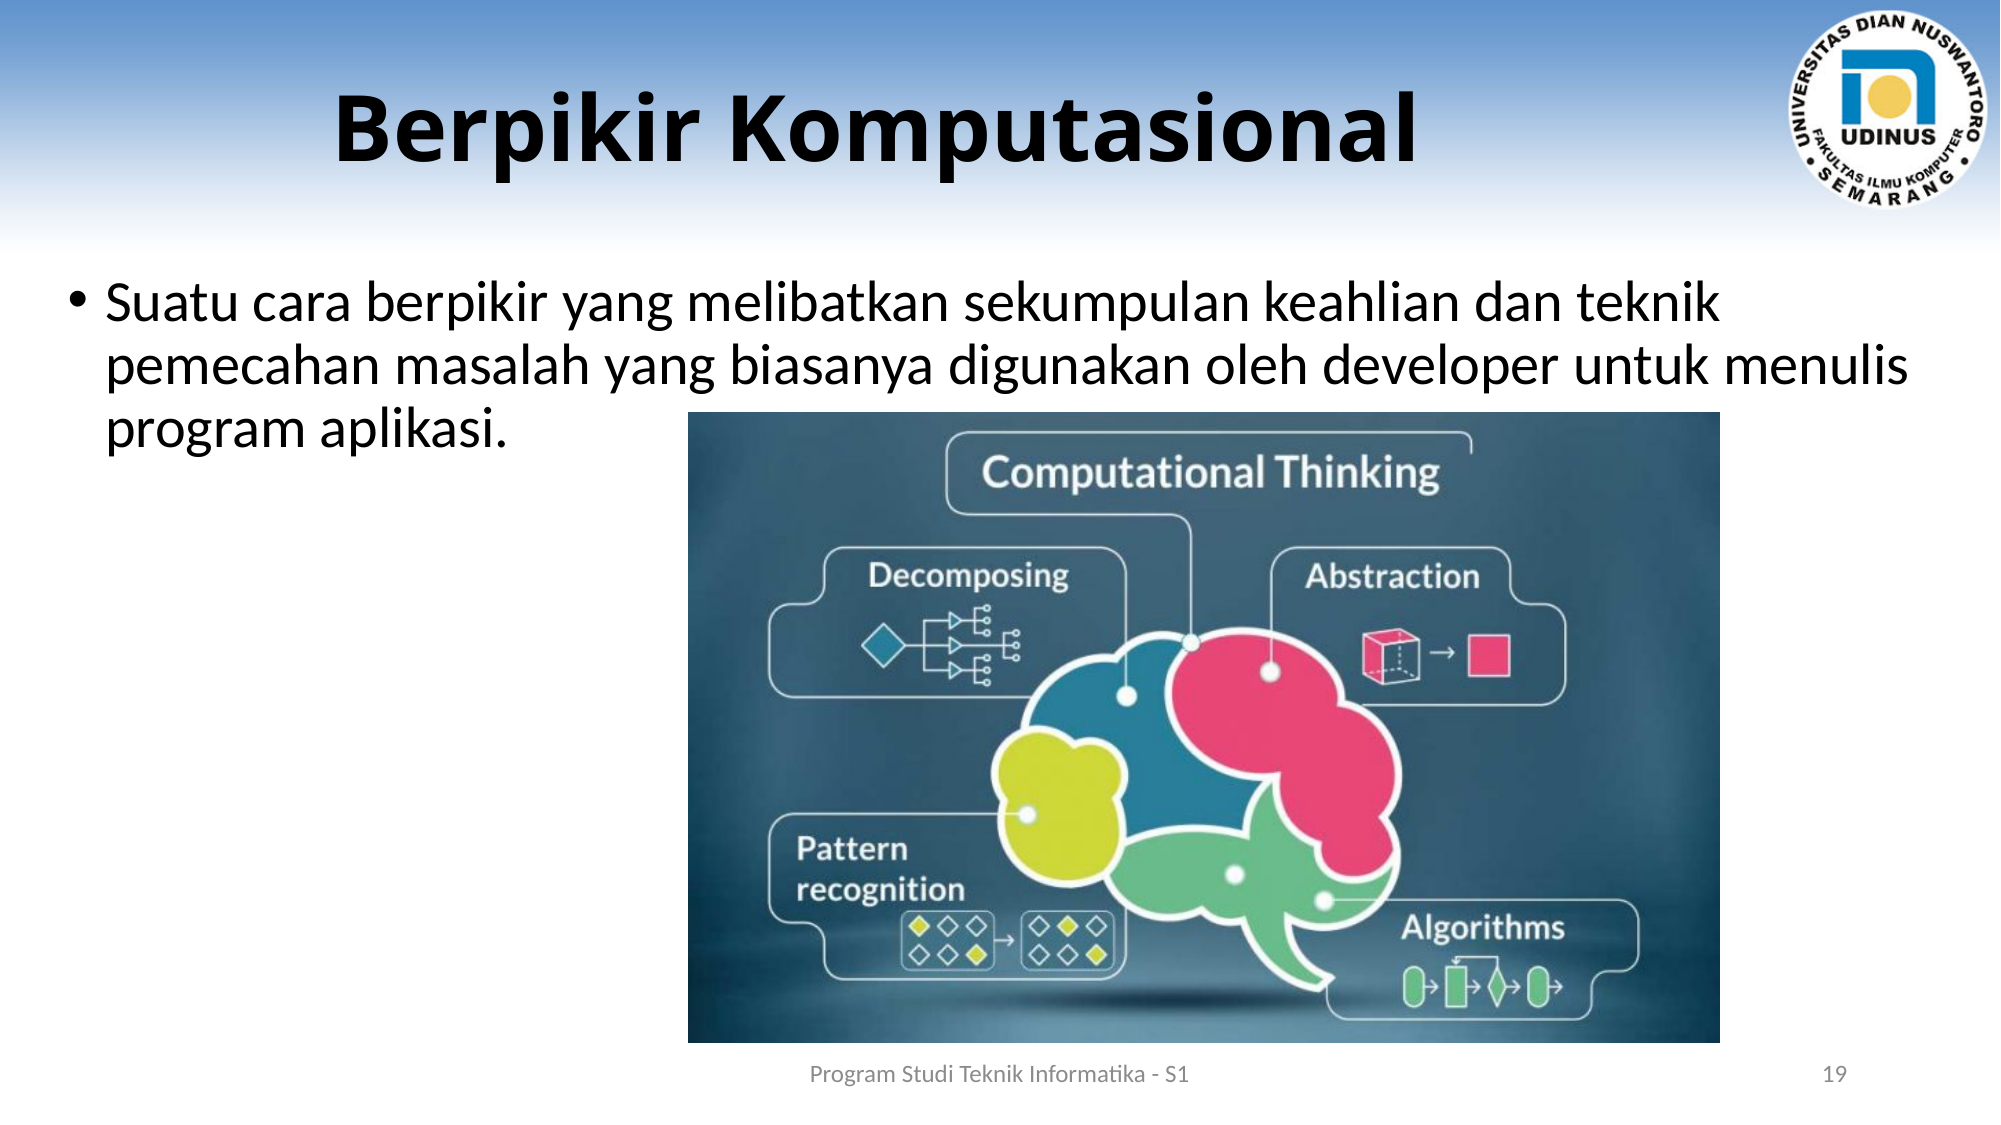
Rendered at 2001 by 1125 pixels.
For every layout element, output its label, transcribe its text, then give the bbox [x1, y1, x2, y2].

footer Program Studi Teknik Informatika - S1 [662, 1042, 1338, 1103]
picture [0, 0, 2000, 1125]
list Suatu cara berpikir yang melibatkan sekumpulan keahlian dan teknik pemecahan masalah yang biasanya digunakan oleh developer untuk menulis program aplikasi. [52, 263, 1953, 1021]
title Berpikir Komputasional [52, 22, 1700, 241]
slide_number 19 [1412, 1042, 1863, 1103]
